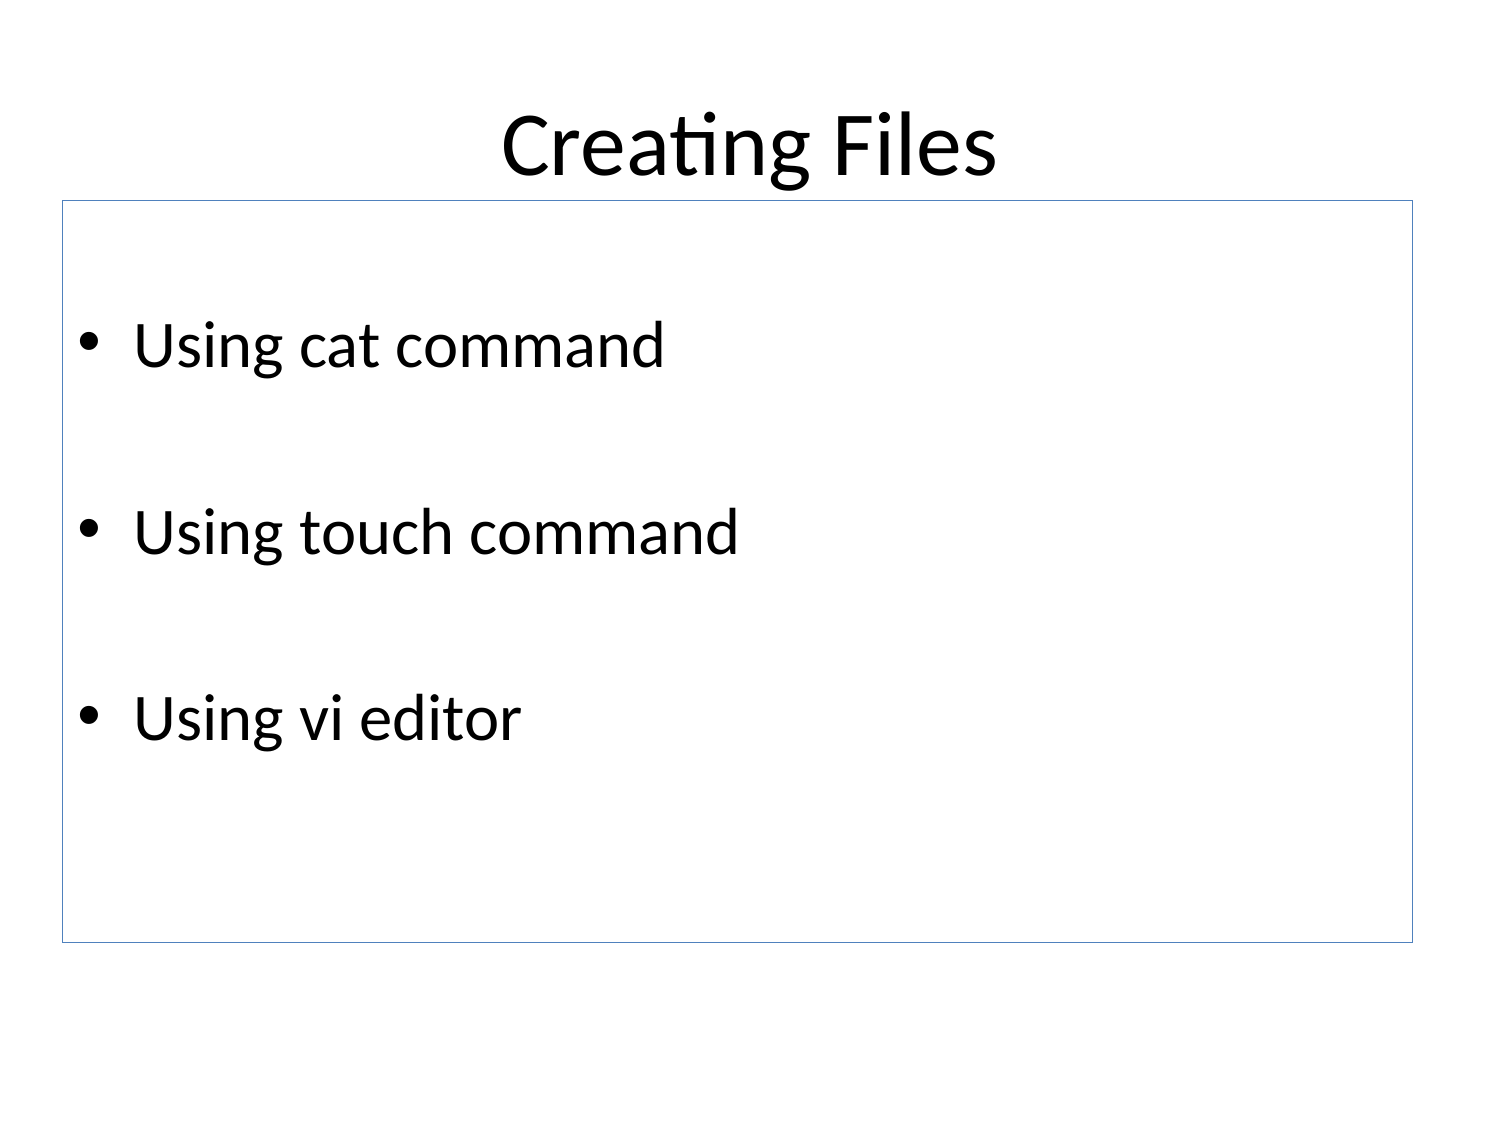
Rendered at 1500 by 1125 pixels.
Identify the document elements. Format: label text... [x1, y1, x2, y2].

title Creating Files [75, 45, 1425, 233]
list Using cat command Using touch command Using vi editor [62, 200, 1413, 943]
